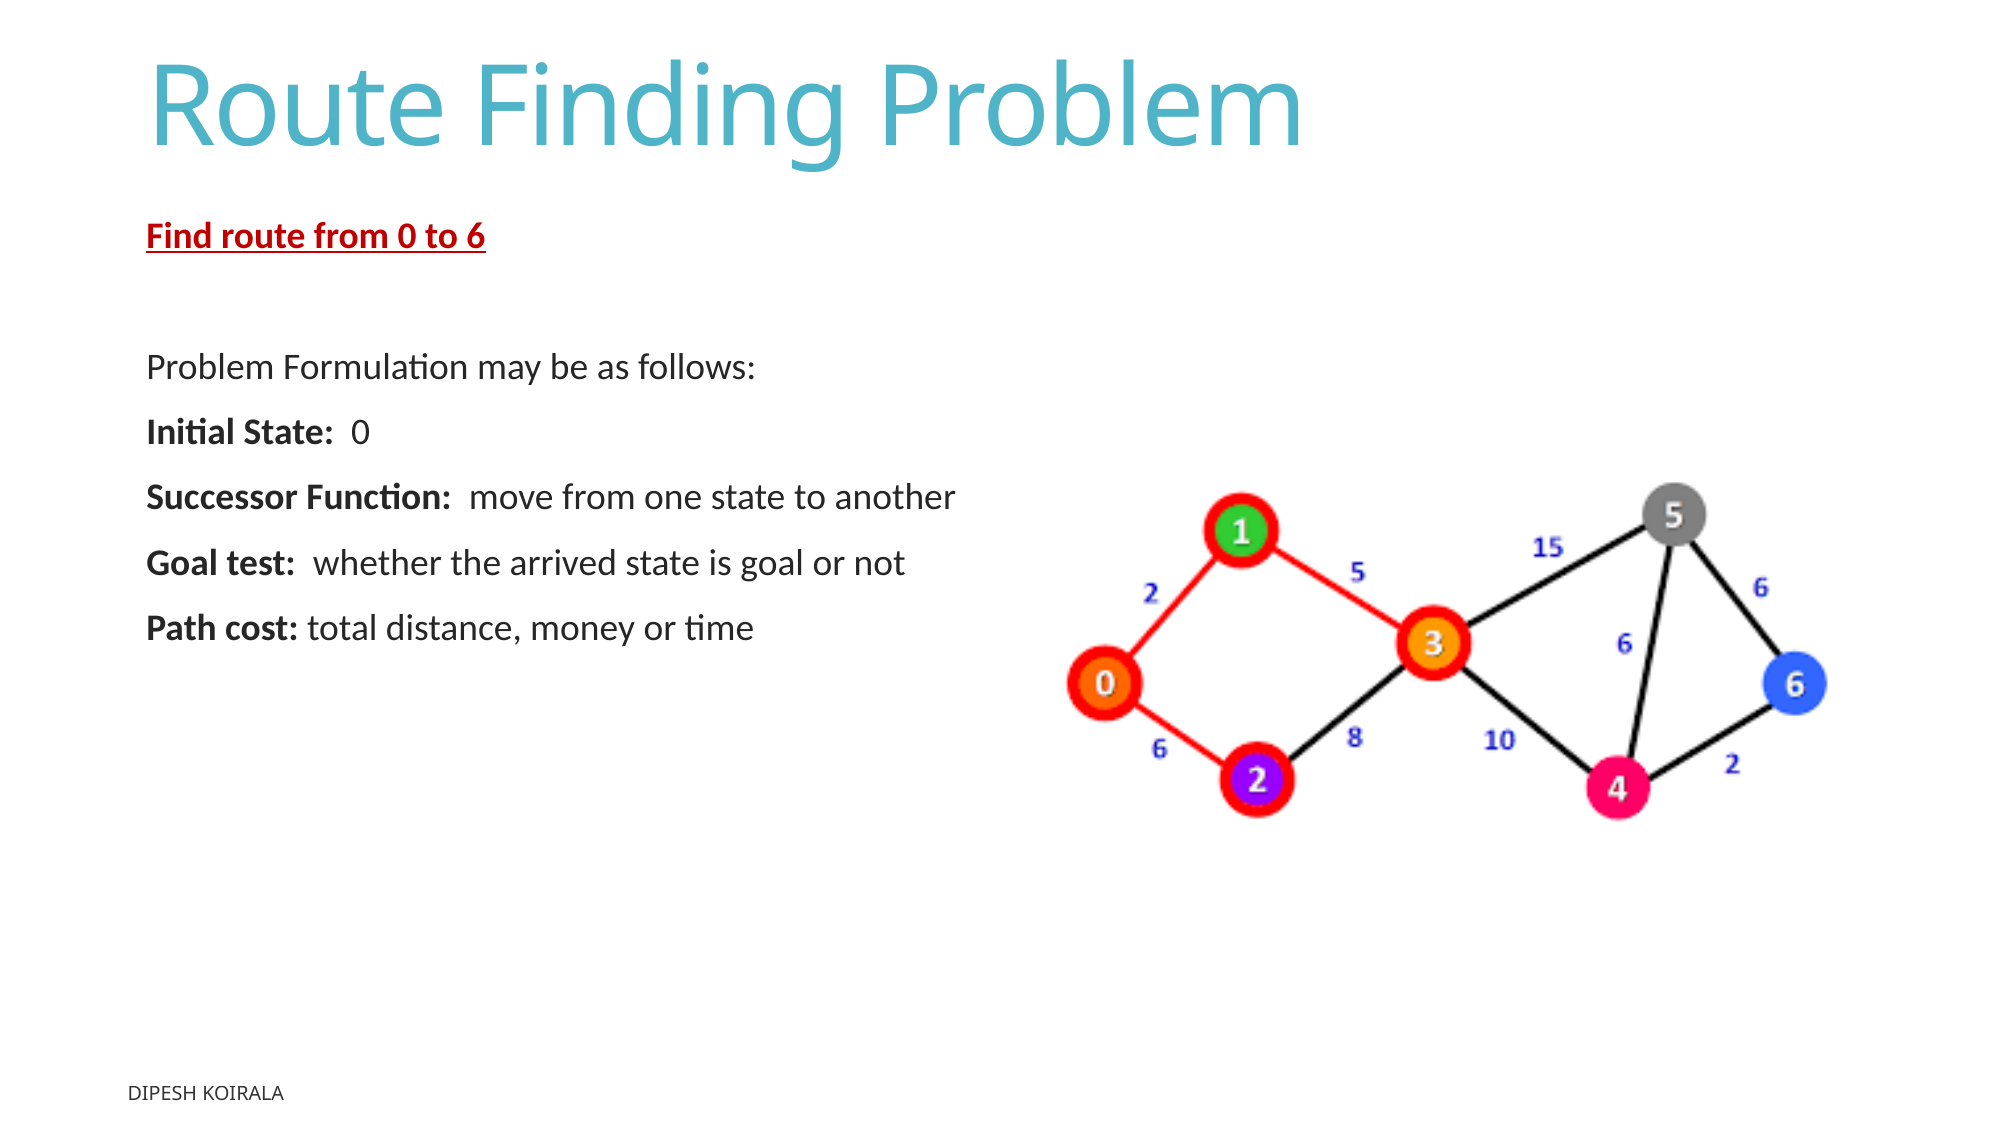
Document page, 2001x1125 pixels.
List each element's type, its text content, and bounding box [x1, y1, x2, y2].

picture [1018, 452, 1907, 848]
title Route Finding Problem [131, 35, 1907, 187]
list Find route from 0 to 6 Problem Formulation may be as follows: Initial State: 0 Successor Function: move from one state to another Goal test: whether the arrived state is goal or not Path cost: total distance, money or time [131, 210, 1907, 1046]
footer Dipesh Koirala [112, 1075, 938, 1113]
